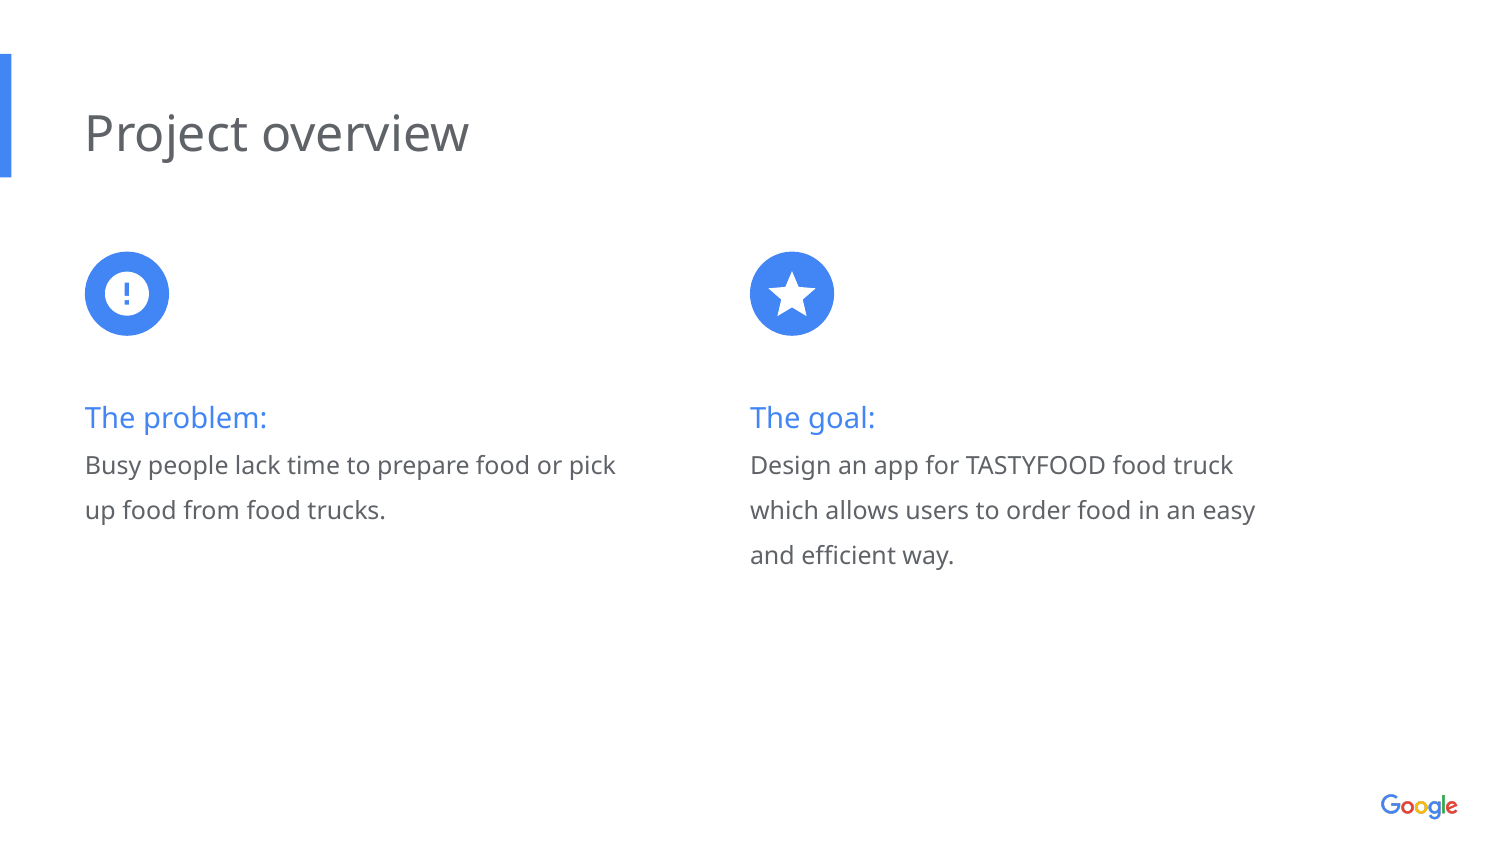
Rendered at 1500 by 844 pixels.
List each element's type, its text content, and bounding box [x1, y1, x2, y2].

text_box [768, 271, 816, 317]
text_box The problem: Busy people lack time to prepare food or pick up food from food trucks. [84, 367, 651, 540]
text_box The goal: Design an app for TASTYFOOD food truck which allows users to order food in an easy and efficient way. [750, 367, 1316, 585]
text_box [105, 271, 149, 316]
text_box [84, 251, 170, 336]
text_box [749, 251, 835, 336]
text_box Project overview [84, 85, 1095, 176]
picture [1381, 794, 1458, 820]
